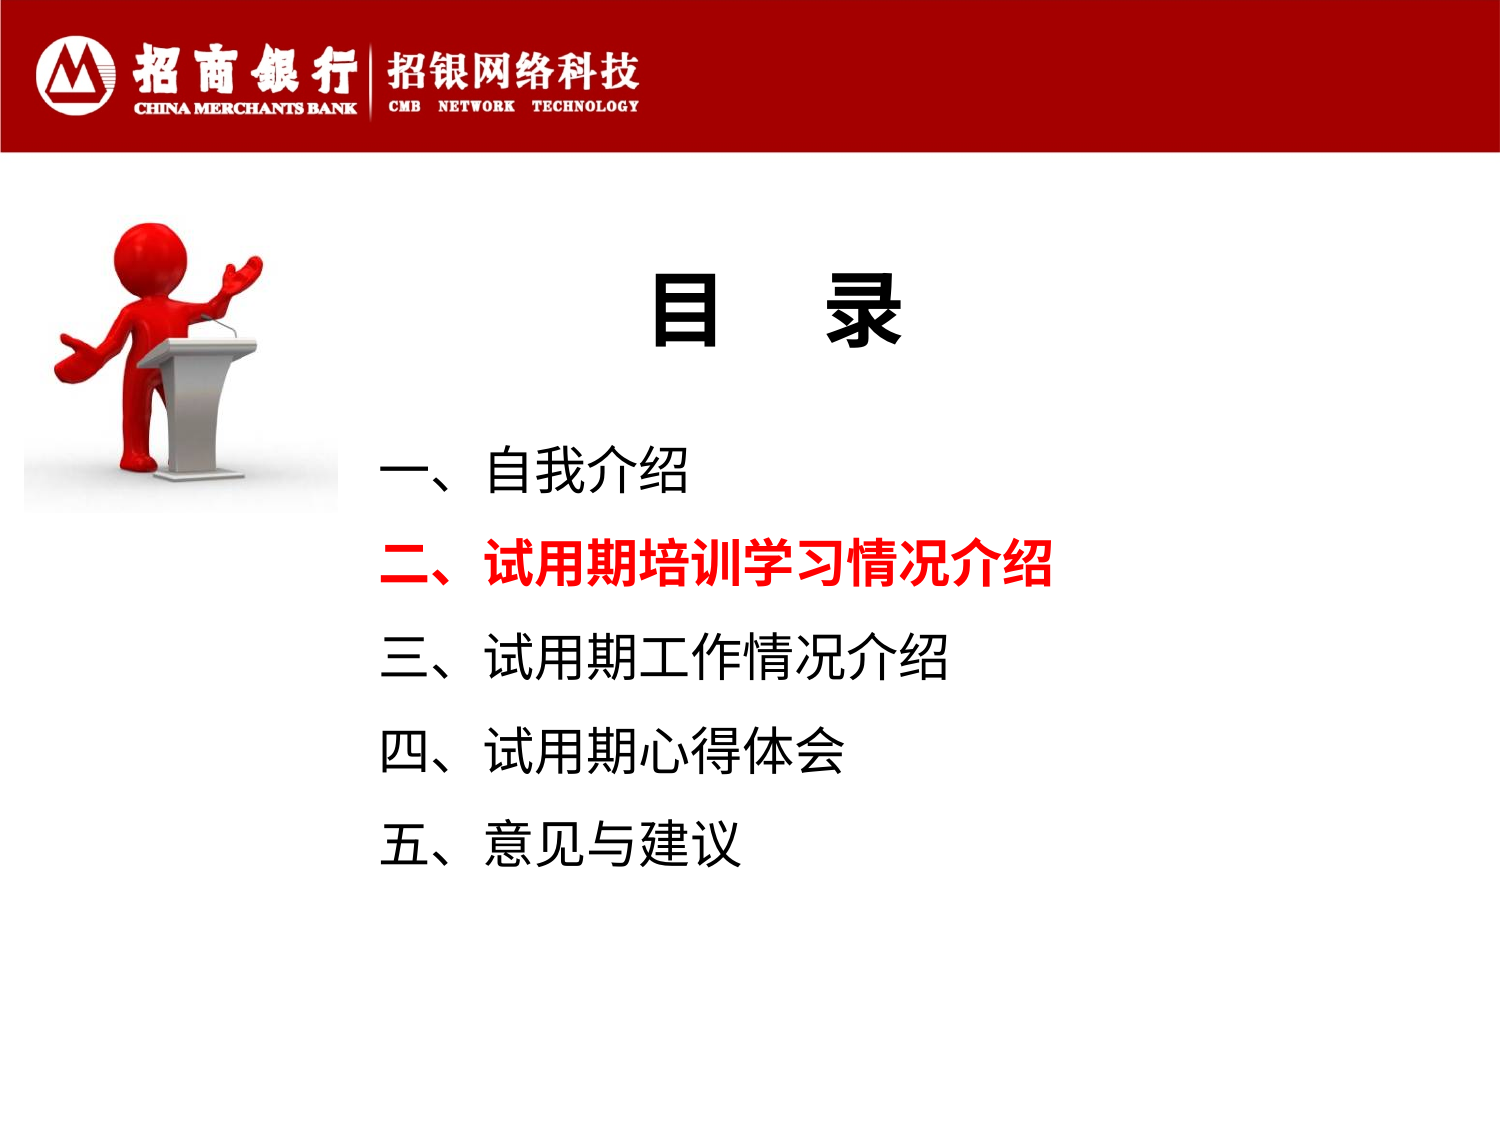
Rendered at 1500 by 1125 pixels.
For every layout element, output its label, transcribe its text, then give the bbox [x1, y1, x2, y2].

text_box 目 录 [341, 249, 1400, 350]
text_box 一、自我介绍 二、试用期培训学习情况介绍 三、试用期工作情况介绍 四、试用期心得体会 五、意见与建议 [363, 398, 1348, 882]
picture [0, 0, 1500, 1125]
